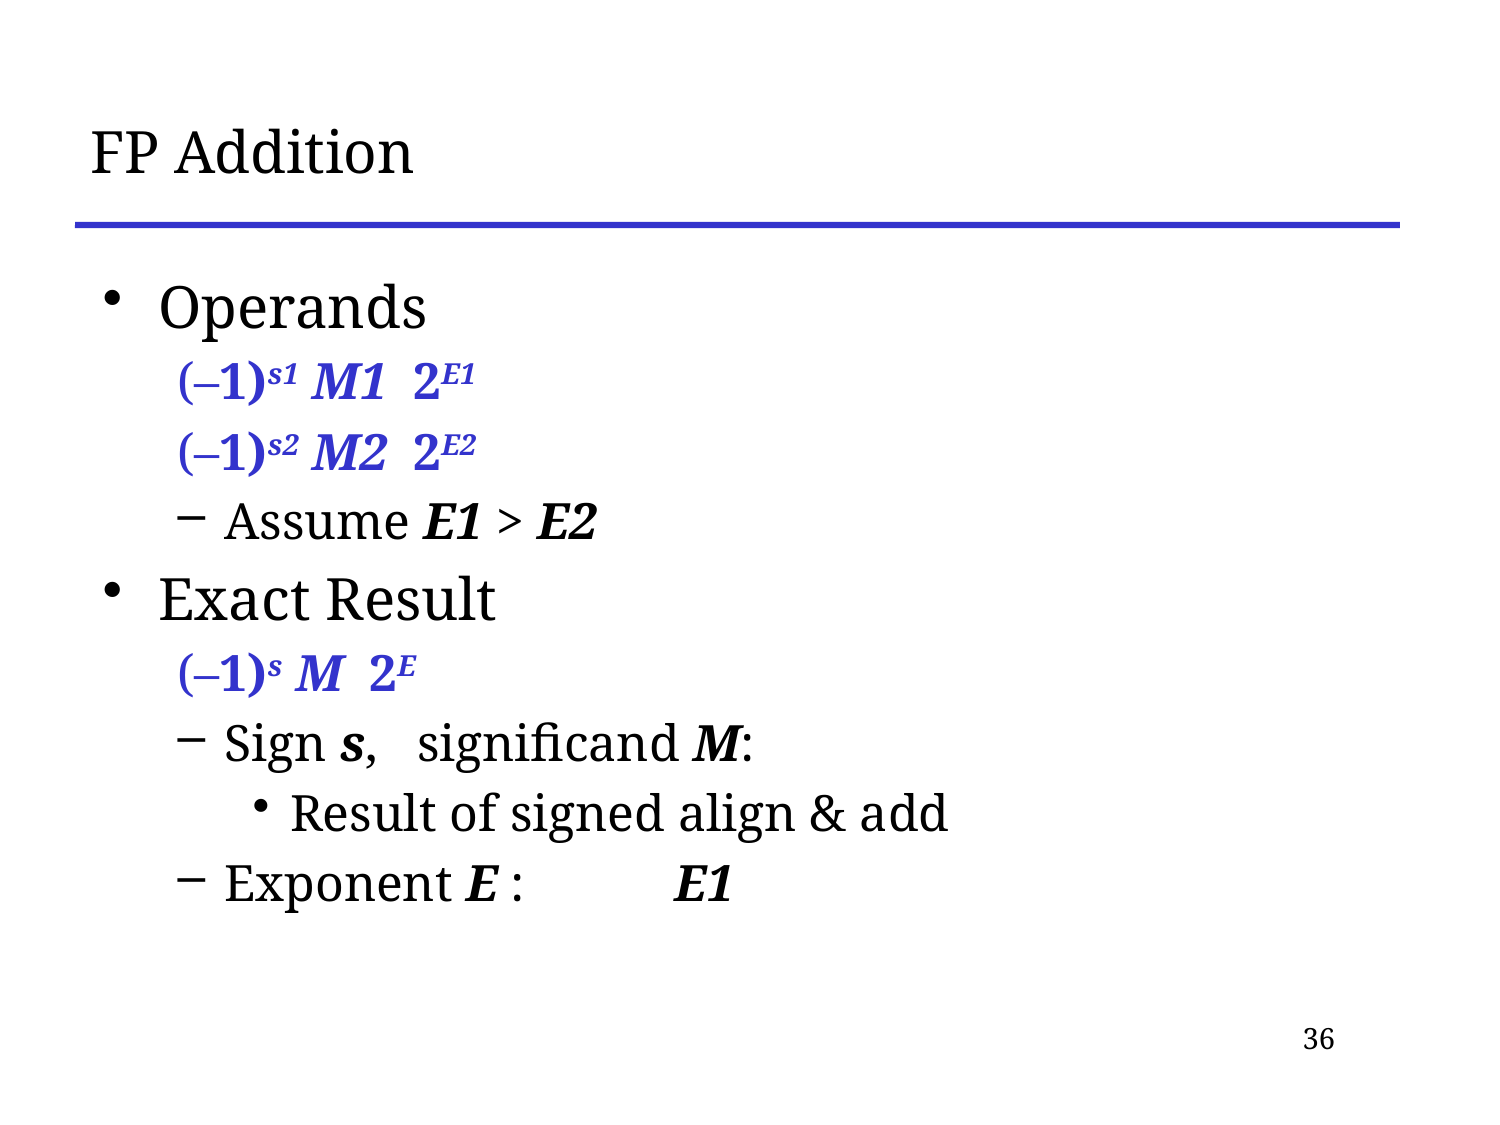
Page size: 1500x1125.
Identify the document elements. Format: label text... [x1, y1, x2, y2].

title FP Addition [75, 75, 1400, 225]
list Operands (–1)s1 M1 2E1 (–1)s2 M2 2E2 Assume E1 > E2 Exact Result (–1)s M 2E Sign s, significand M: Result of signed align & add Exponent E : E1 [87, 262, 1450, 988]
slide_number 36 [1137, 1012, 1351, 1088]
